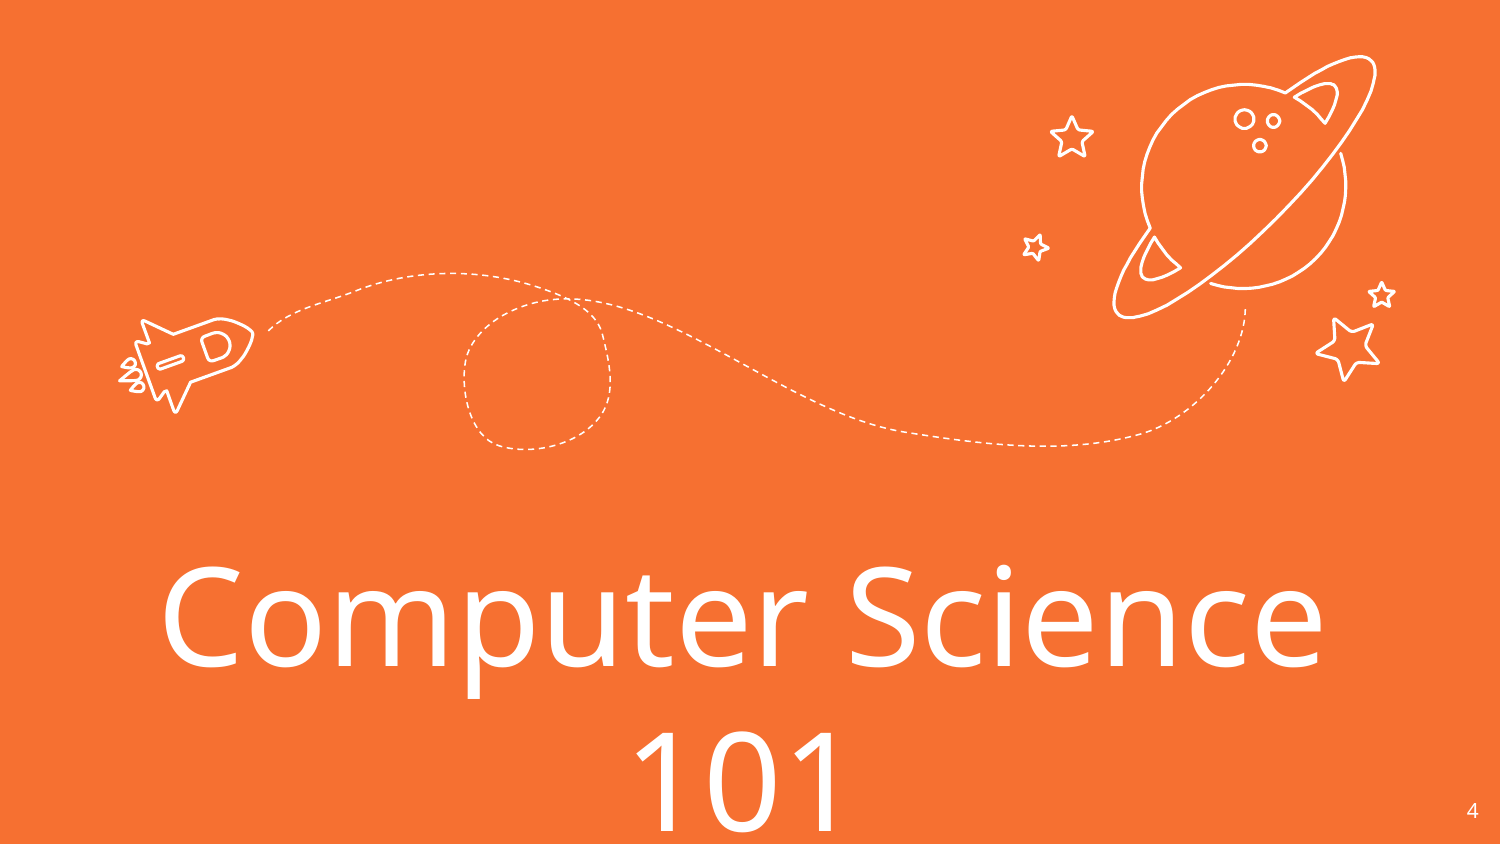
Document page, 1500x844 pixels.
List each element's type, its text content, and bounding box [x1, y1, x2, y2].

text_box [1113, 56, 1376, 318]
slide_number 4 [1403, 779, 1494, 844]
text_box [130, 303, 239, 412]
title Computer Science 101 [17, 514, 1469, 705]
text_box [268, 273, 1244, 450]
